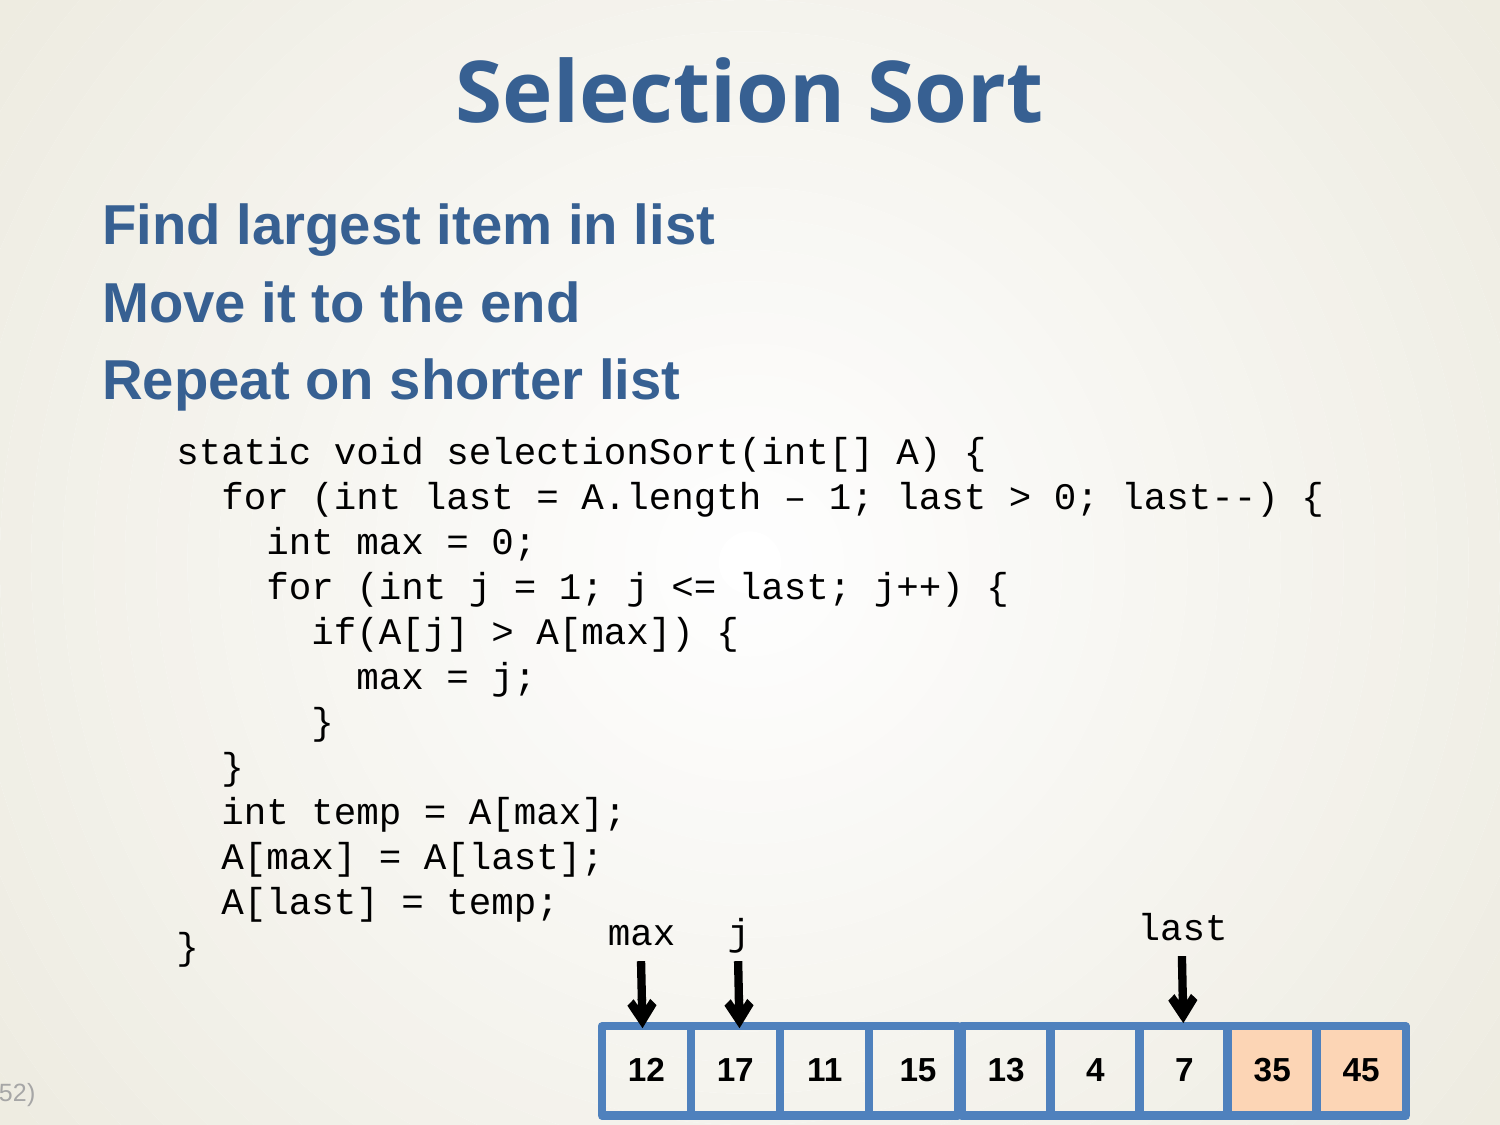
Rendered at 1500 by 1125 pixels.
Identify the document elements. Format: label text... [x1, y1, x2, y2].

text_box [712, 900, 766, 1029]
title Selection Sort [0, 24, 1500, 166]
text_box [1121, 895, 1244, 1024]
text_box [592, 900, 692, 1029]
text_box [601, 1026, 1407, 1116]
text_box static void selectionSort(int[] A) { for (int last = A.length – 1; last > 0; last--) { int max = 0; for (int j = 1; j <= last; j++) { if(A[j] > A[max]) { max = j; } } int temp = A[max]; A[max] = A[last]; A[last] = temp; } [161, 420, 1339, 975]
list Find largest item in list Move it to the end Repeat on shorter list [56, 187, 1444, 1036]
